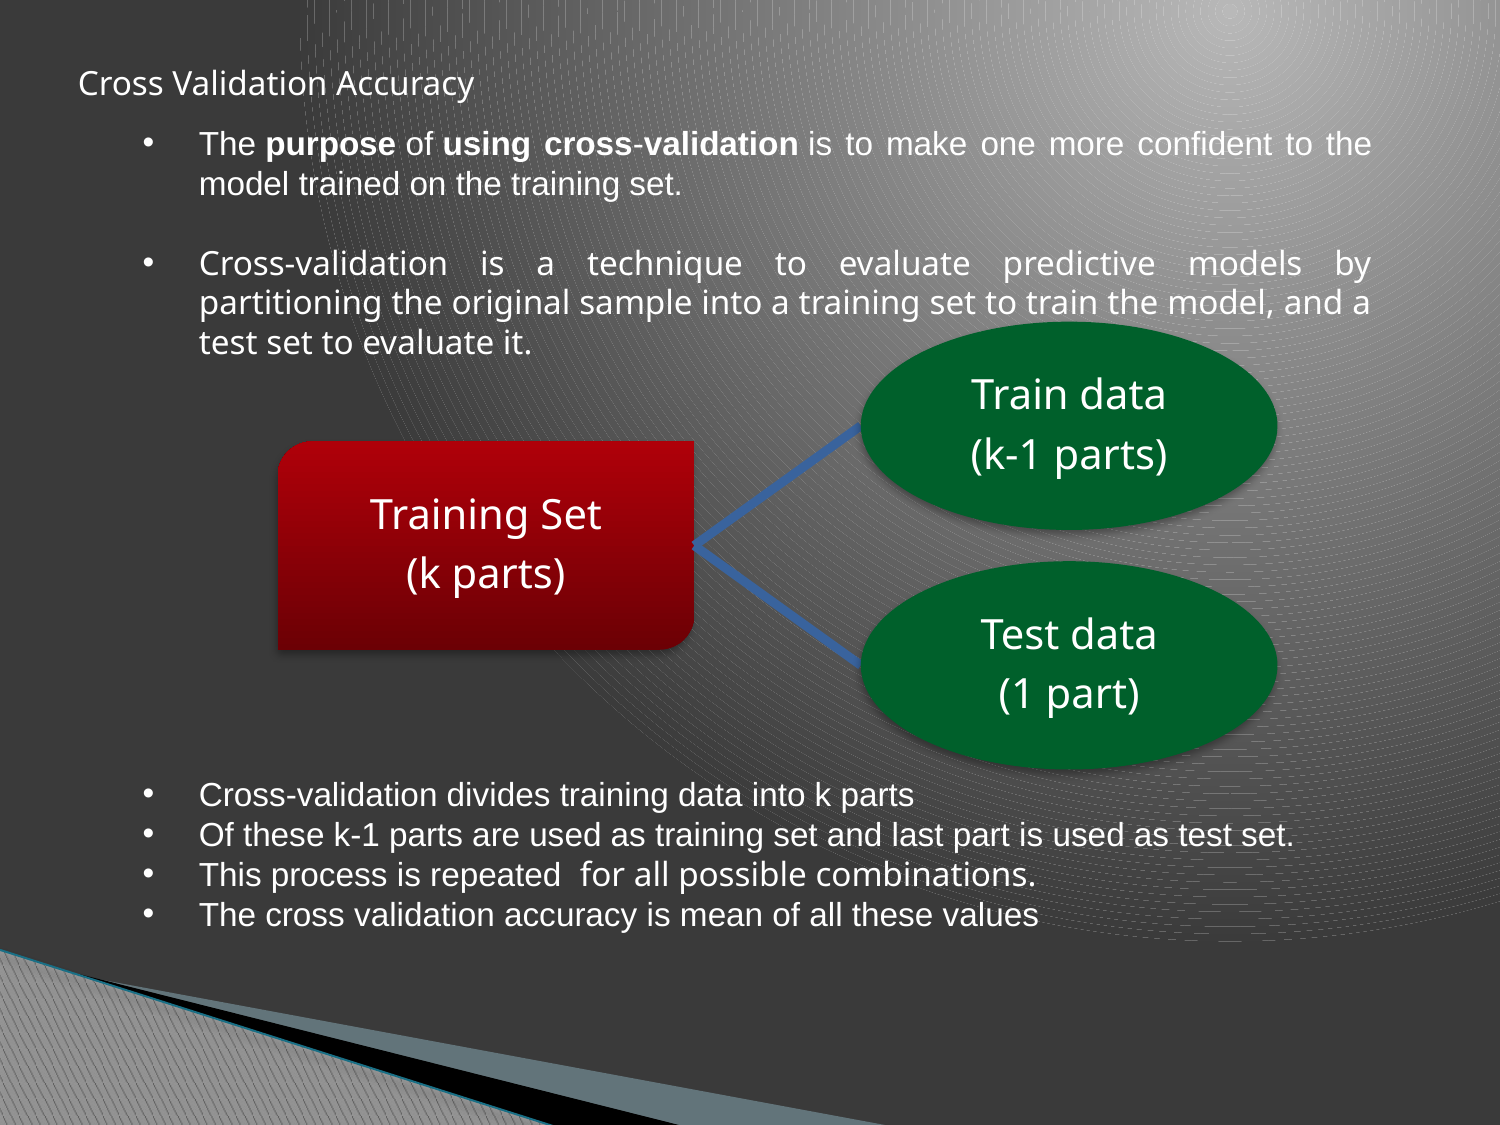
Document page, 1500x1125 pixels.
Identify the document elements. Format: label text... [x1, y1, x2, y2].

text_box The purpose of using cross-validation is to make one more confident to the model trained on the training set. Cross-validation is a technique to evaluate predictive models by partitioning the original sample into a training set to train the model, and a test set to evaluate it. [127, 114, 1388, 369]
text_box Cross Validation Accuracy [63, 54, 1422, 110]
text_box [277, 234, 1278, 857]
text_box Cross-validation divides training data into k parts Of these k-1 parts are used as training set and last part is used as test set. This process is repeated for all possible combinations. The cross validation accuracy is mean of all these values [127, 765, 1388, 941]
